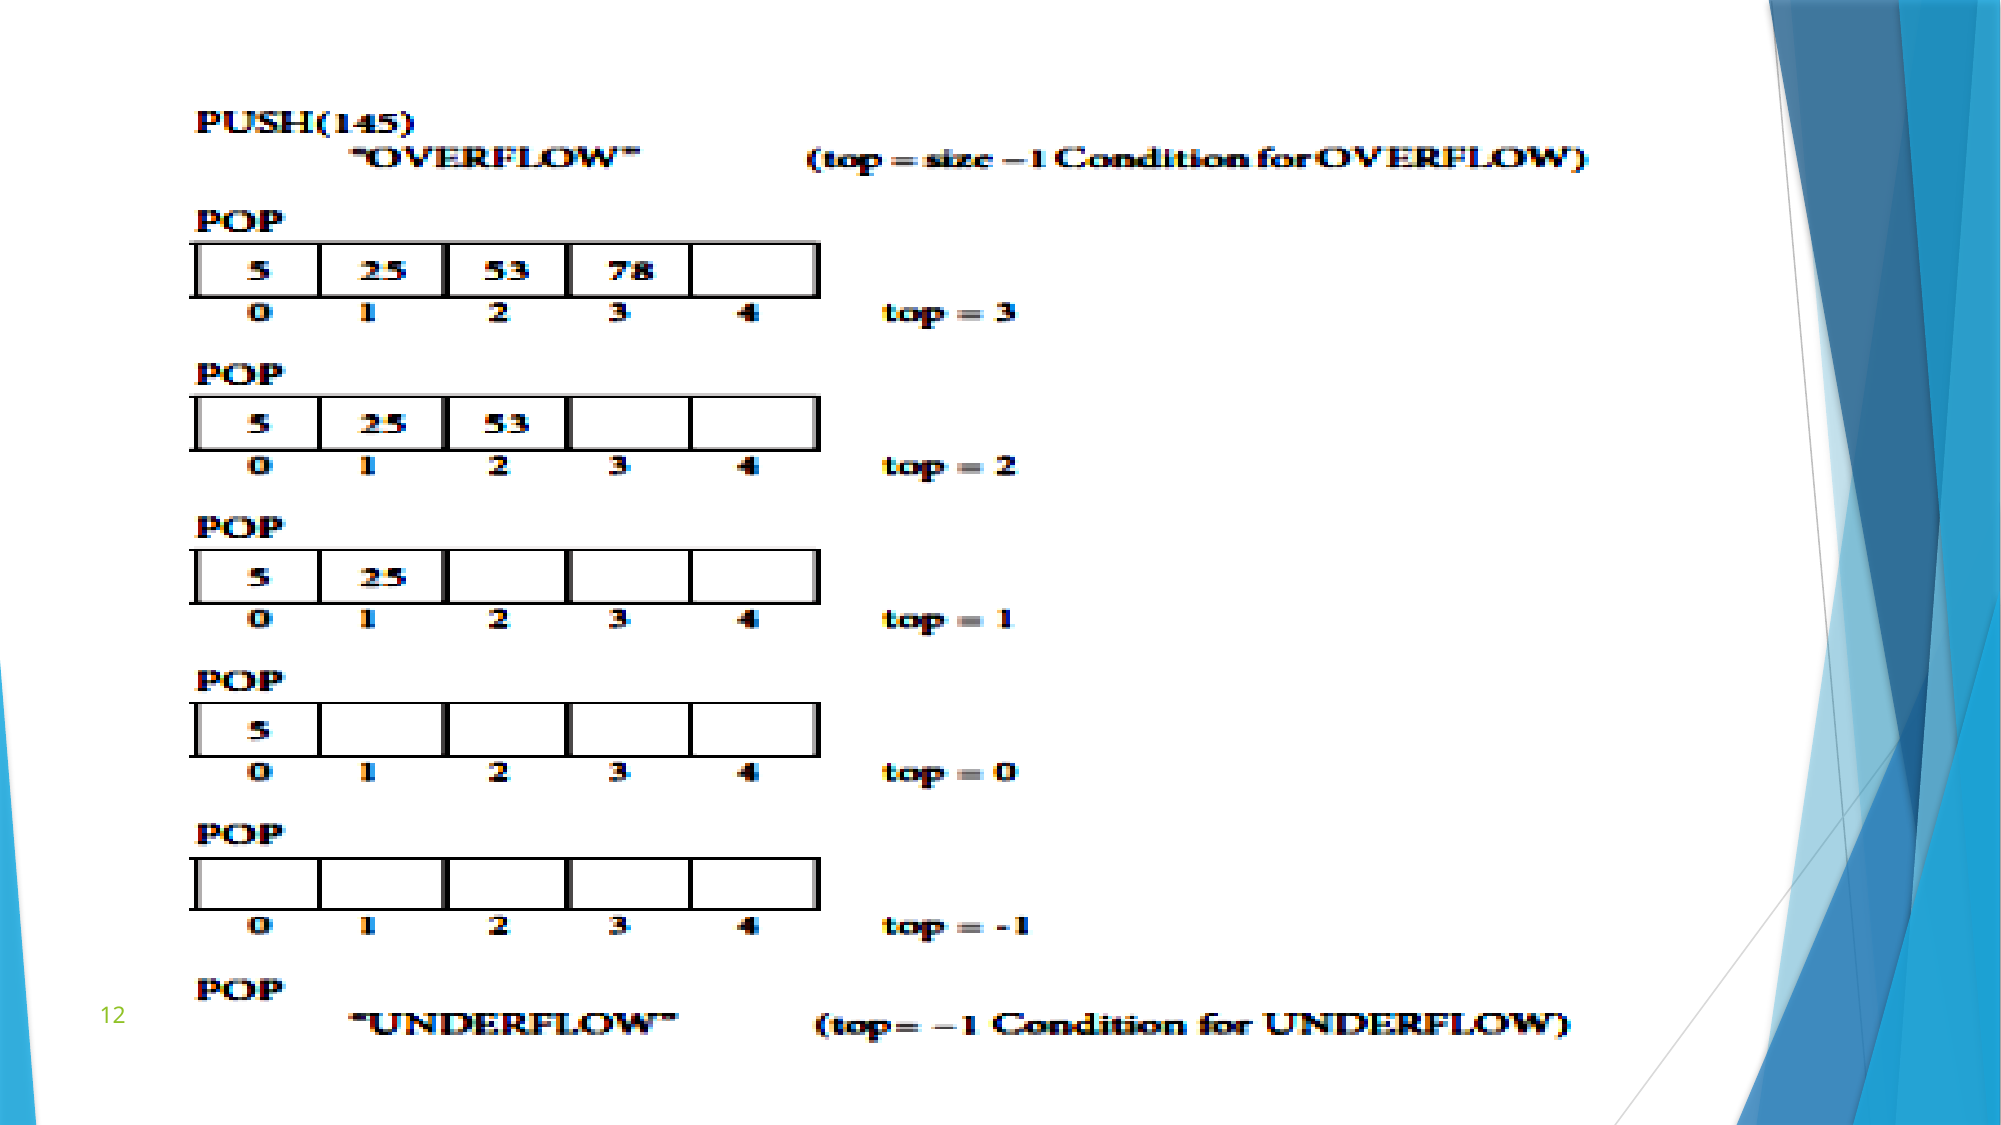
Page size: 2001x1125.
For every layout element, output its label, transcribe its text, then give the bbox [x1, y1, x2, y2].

slide_number 12 [45, 981, 113, 1051]
picture [118, 74, 1660, 1063]
